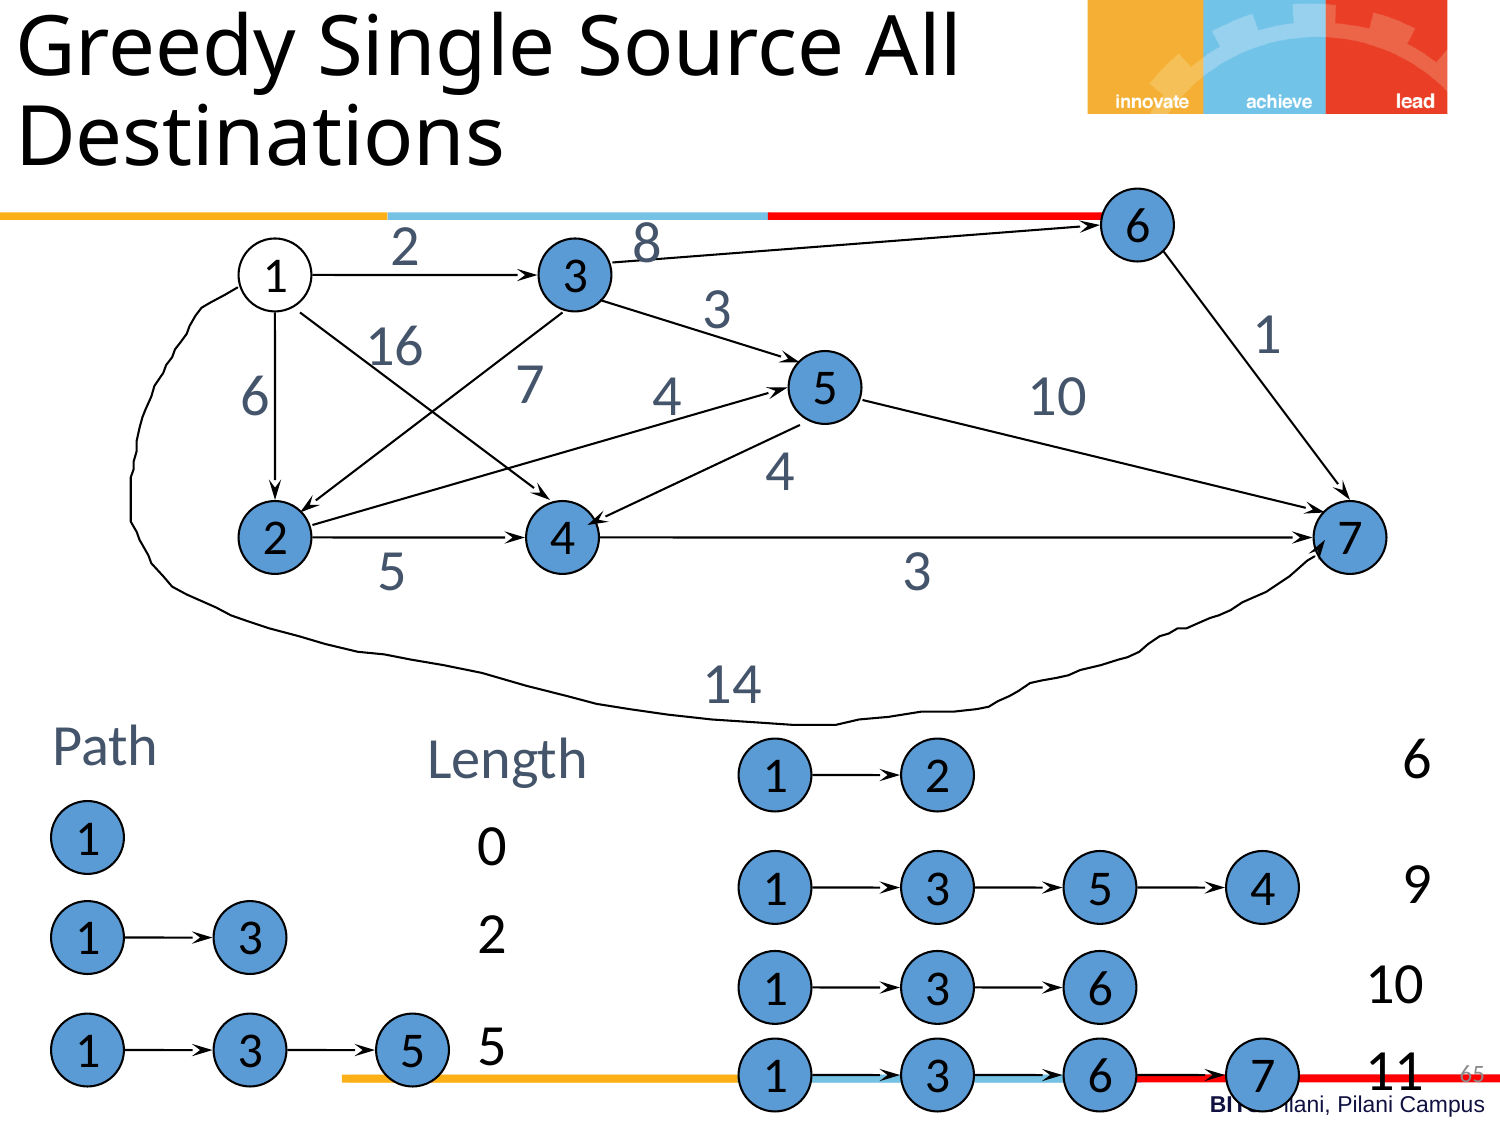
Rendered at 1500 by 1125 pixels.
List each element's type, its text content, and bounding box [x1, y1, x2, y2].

text_box 5 [797, 347, 854, 423]
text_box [738, 712, 1450, 812]
title Greedy Single Source All Destinations [0, 0, 1413, 188]
text_box 7 [1322, 563, 1379, 573]
text_box [238, 251, 247, 289]
text_box [765, 387, 788, 400]
text_box 16 [350, 299, 450, 386]
text_box 7 [499, 337, 563, 423]
text_box 4 [637, 350, 700, 436]
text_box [50, 797, 525, 886]
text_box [738, 837, 1450, 924]
text_box 14 [687, 637, 788, 723]
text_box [50, 999, 525, 1087]
picture [1413, 0, 1448, 114]
slide_number 65 [1450, 1042, 1500, 1103]
text_box [224, 558, 1500, 563]
text_box 1 [247, 234, 304, 302]
text_box 10 [1012, 350, 1113, 436]
text_box [1078, 220, 1100, 233]
text_box 1 [1237, 287, 1300, 373]
text_box 3 [687, 262, 750, 348]
text_box 2 [374, 200, 438, 286]
text_box 6 [224, 350, 288, 436]
text_box [1313, 514, 1322, 538]
text_box [604, 252, 612, 298]
text_box [1379, 515, 1387, 558]
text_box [738, 937, 1450, 1024]
text_box [1166, 202, 1174, 248]
text_box Path [37, 699, 175, 786]
text_box [304, 252, 312, 298]
text_box 4 [749, 425, 813, 511]
text_box [778, 350, 800, 363]
text_box [788, 364, 797, 411]
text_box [50, 887, 525, 974]
text_box [516, 268, 538, 282]
text_box 3 [547, 234, 604, 310]
text_box [854, 365, 862, 410]
text_box [130, 287, 1325, 717]
text_box 6 [1109, 184, 1166, 260]
text_box [1332, 479, 1349, 497]
text_box 3 [887, 525, 950, 558]
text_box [738, 1024, 1450, 1112]
text_box 8 [617, 197, 681, 283]
text_box [1101, 202, 1109, 248]
text_box 5 [362, 525, 425, 558]
text_box [538, 251, 547, 299]
text_box 5 [362, 563, 425, 611]
text_box Length [412, 712, 638, 798]
text_box 3 [887, 563, 950, 611]
text_box 7 [1322, 497, 1379, 558]
text_box [1303, 501, 1325, 514]
